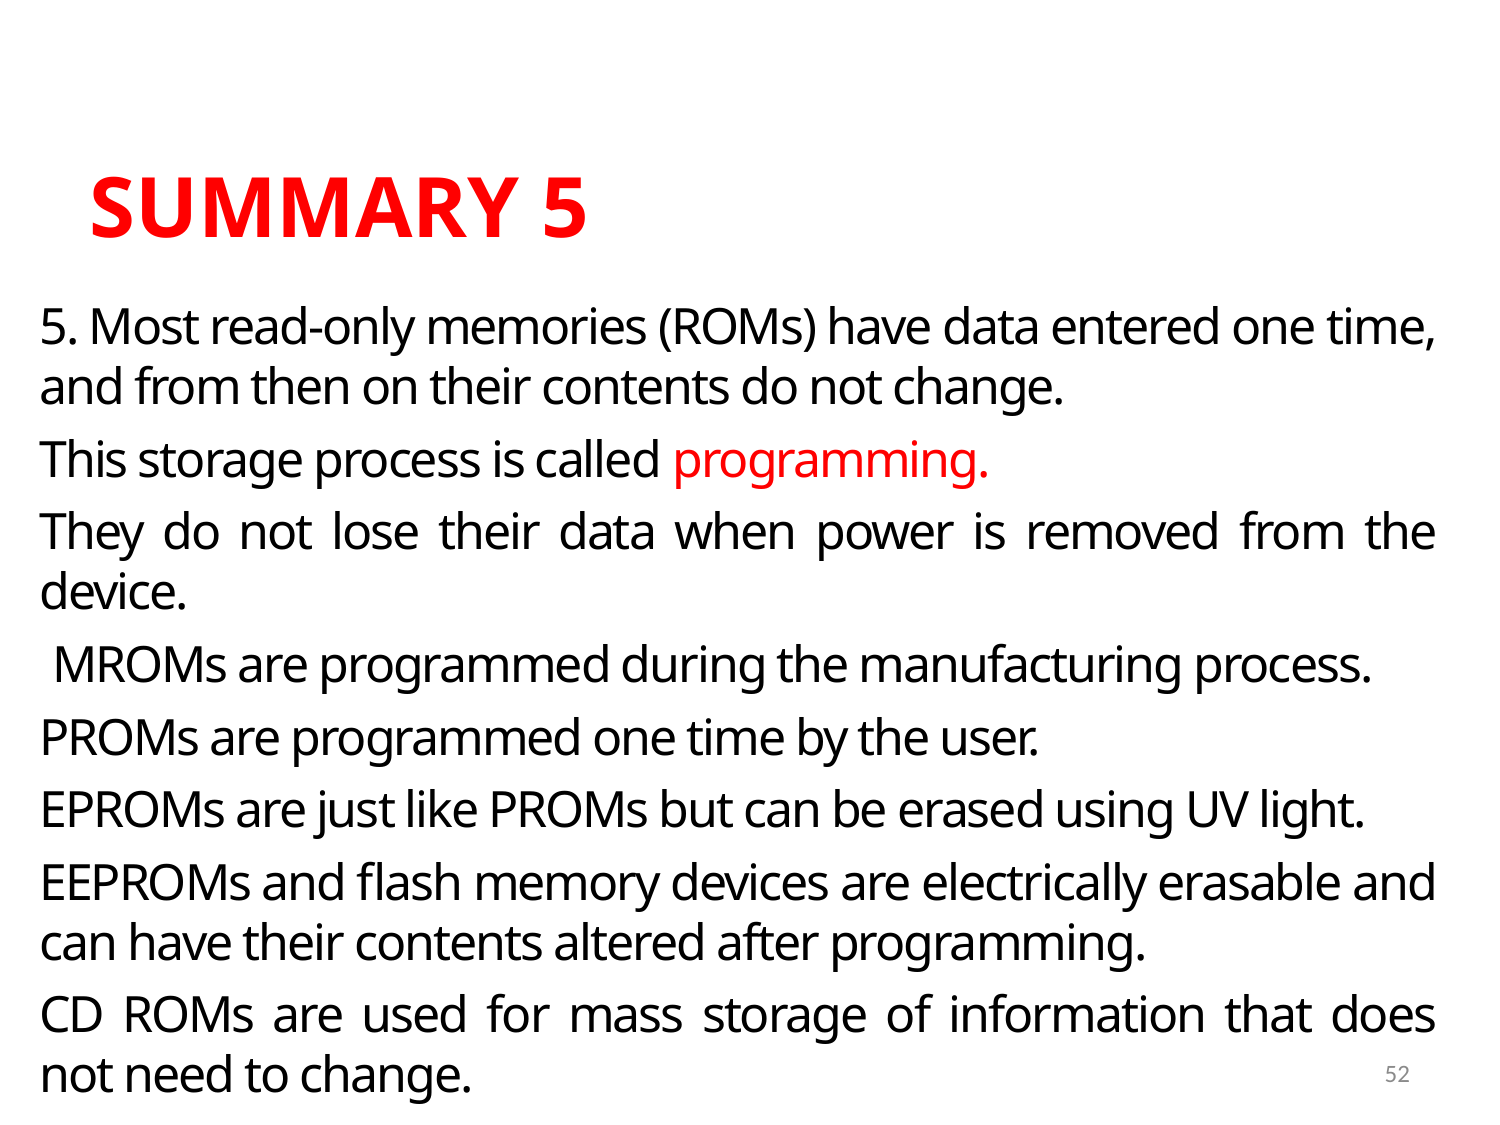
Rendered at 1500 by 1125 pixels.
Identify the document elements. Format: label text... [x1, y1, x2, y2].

text_box SUMMARY 5 [75, 146, 1300, 262]
text_box 5. Most read-only memories (ROMs) have data entered one time, and from then on their contents do not change. This storage process is called programming. They do not lose their data when power is removed from the device. MROMs are programmed during the manufacturing process. PROMs are programmed one time by the user. EPROMs are just like PROMs but can be erased using UV light. EEPROMs and flash memory devices are electrically erasable and can have their contents altered after programming. CD ROMs are used for mass storage of information that does not need to change. [24, 287, 1450, 1110]
